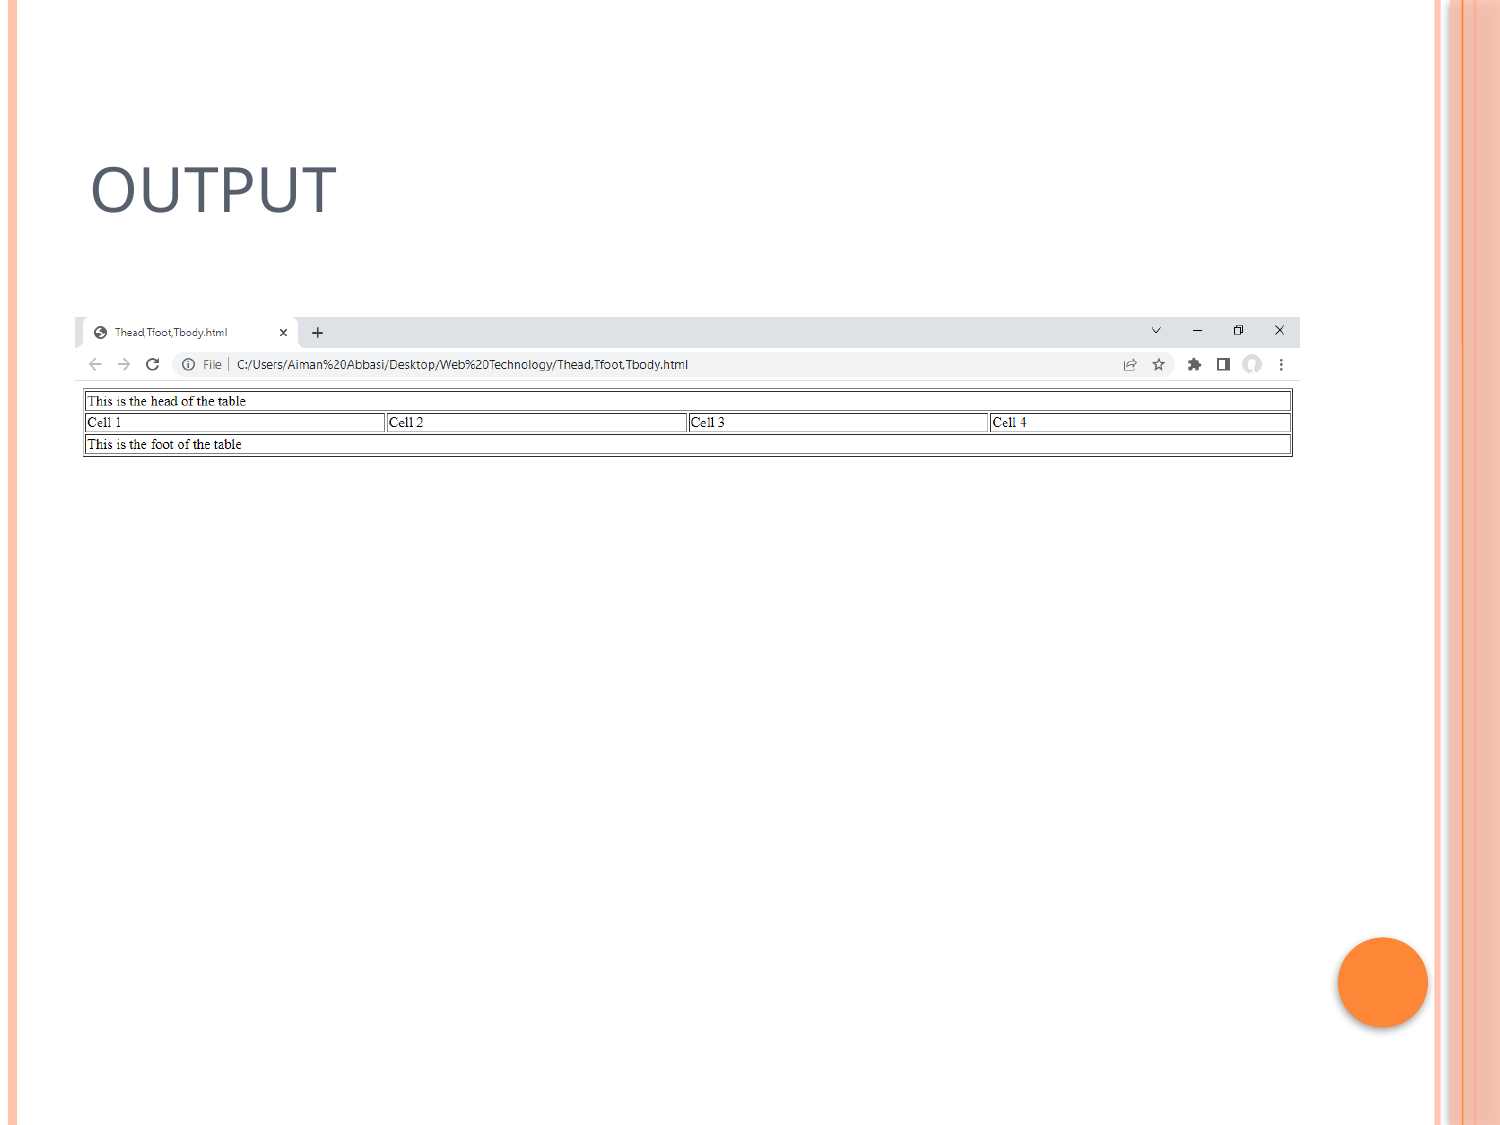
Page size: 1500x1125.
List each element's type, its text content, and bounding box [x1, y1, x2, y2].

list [74, 317, 1301, 963]
title Output [75, 45, 1300, 233]
